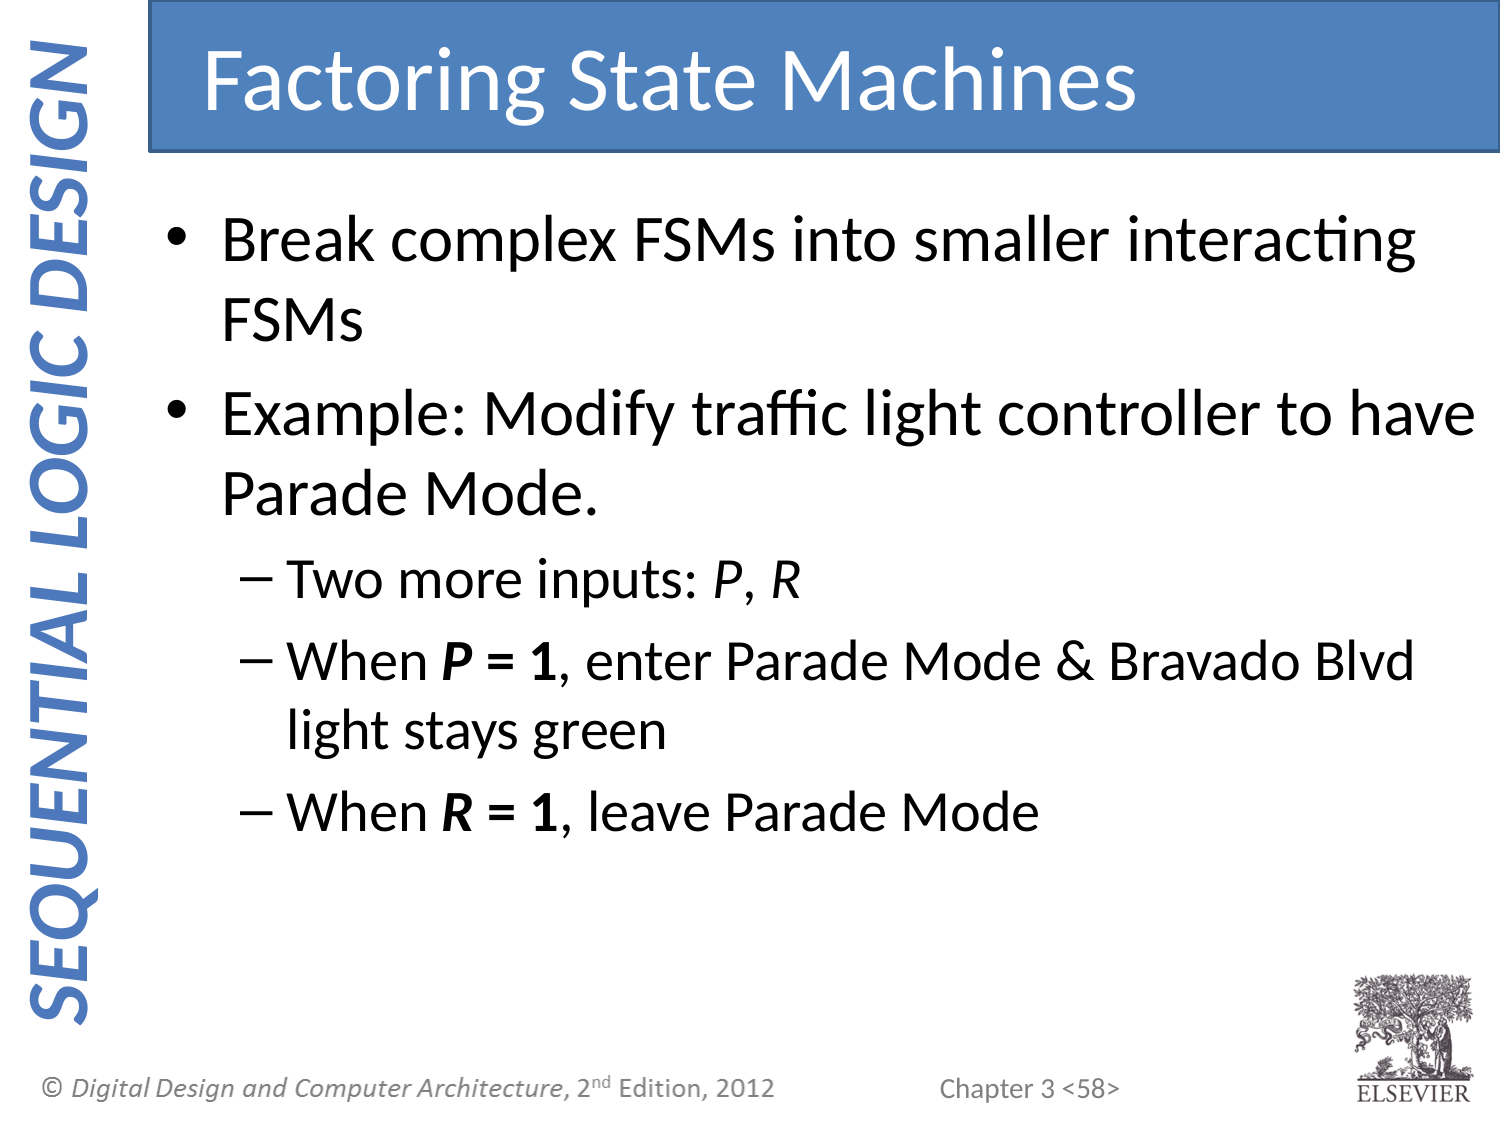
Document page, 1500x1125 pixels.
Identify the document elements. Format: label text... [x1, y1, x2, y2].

text_box Factoring State Machines [187, 11, 1488, 136]
picture [0, 0, 1500, 1125]
list Break complex FSMs into smaller interacting FSMs Example: Modify traffic light controller to have Parade Mode. Two more inputs: P, R When P = 1, enter Parade Mode & Bravado Blvd light stays green When R = 1, leave Parade Mode [150, 187, 1500, 930]
